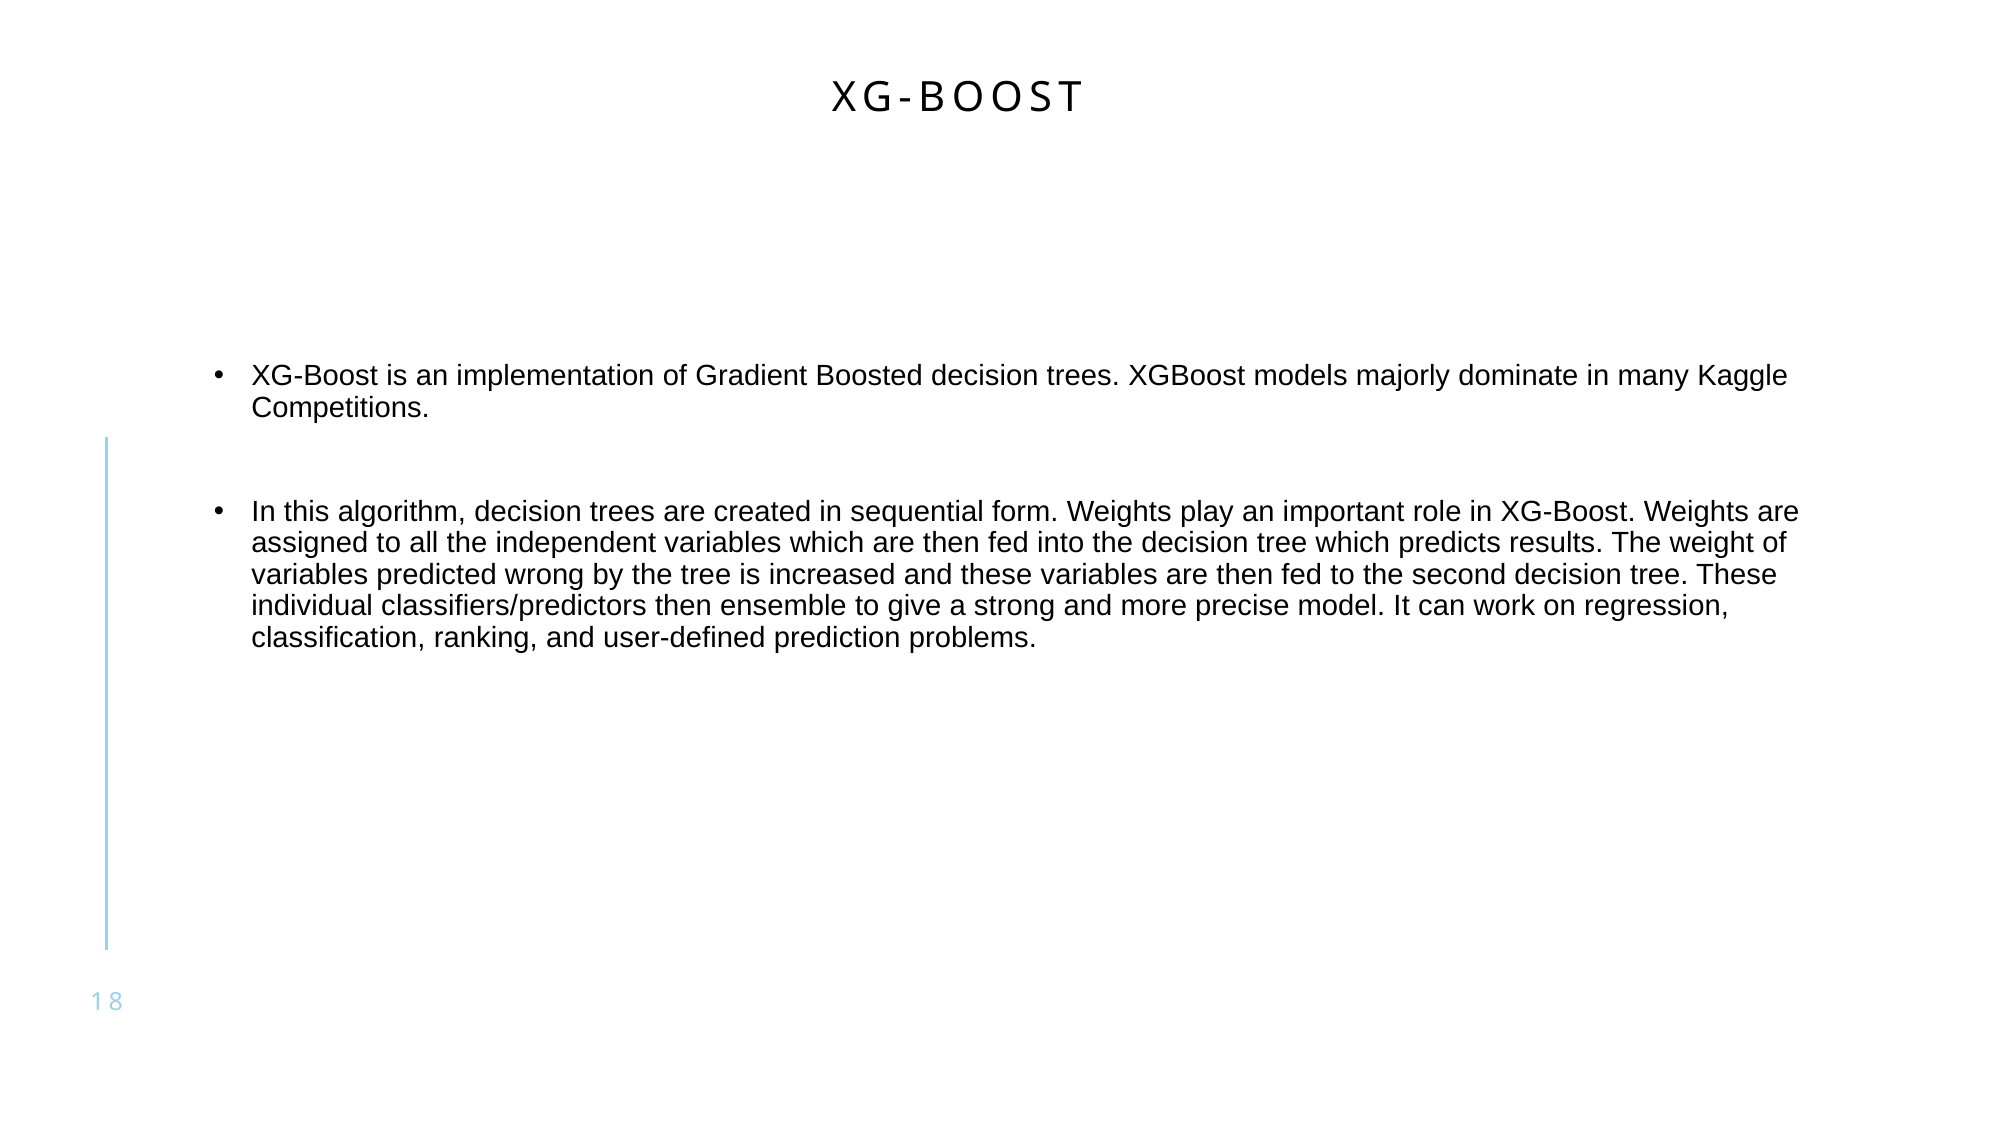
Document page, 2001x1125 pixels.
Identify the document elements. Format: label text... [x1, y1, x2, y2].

slide_number 18 [68, 987, 144, 1018]
title XG-boost [831, 75, 1168, 161]
list XG-Boost is an implementation of Gradient Boosted decision trees. XGBoost models majorly dominate in many Kaggle Competitions. In this algorithm, decision trees are created in sequential form. Weights play an important role in XG-Boost. Weights are assigned to all the independent variables which are then fed into the decision tree which predicts results. The weight of variables predicted wrong by the tree is increased and these variables are then fed to the second decision tree. These individual classifiers/predictors then ensemble to give a strong and more precise model. It can work on regression, classification, ranking, and user-defined prediction problems. [213, 360, 1825, 1075]
